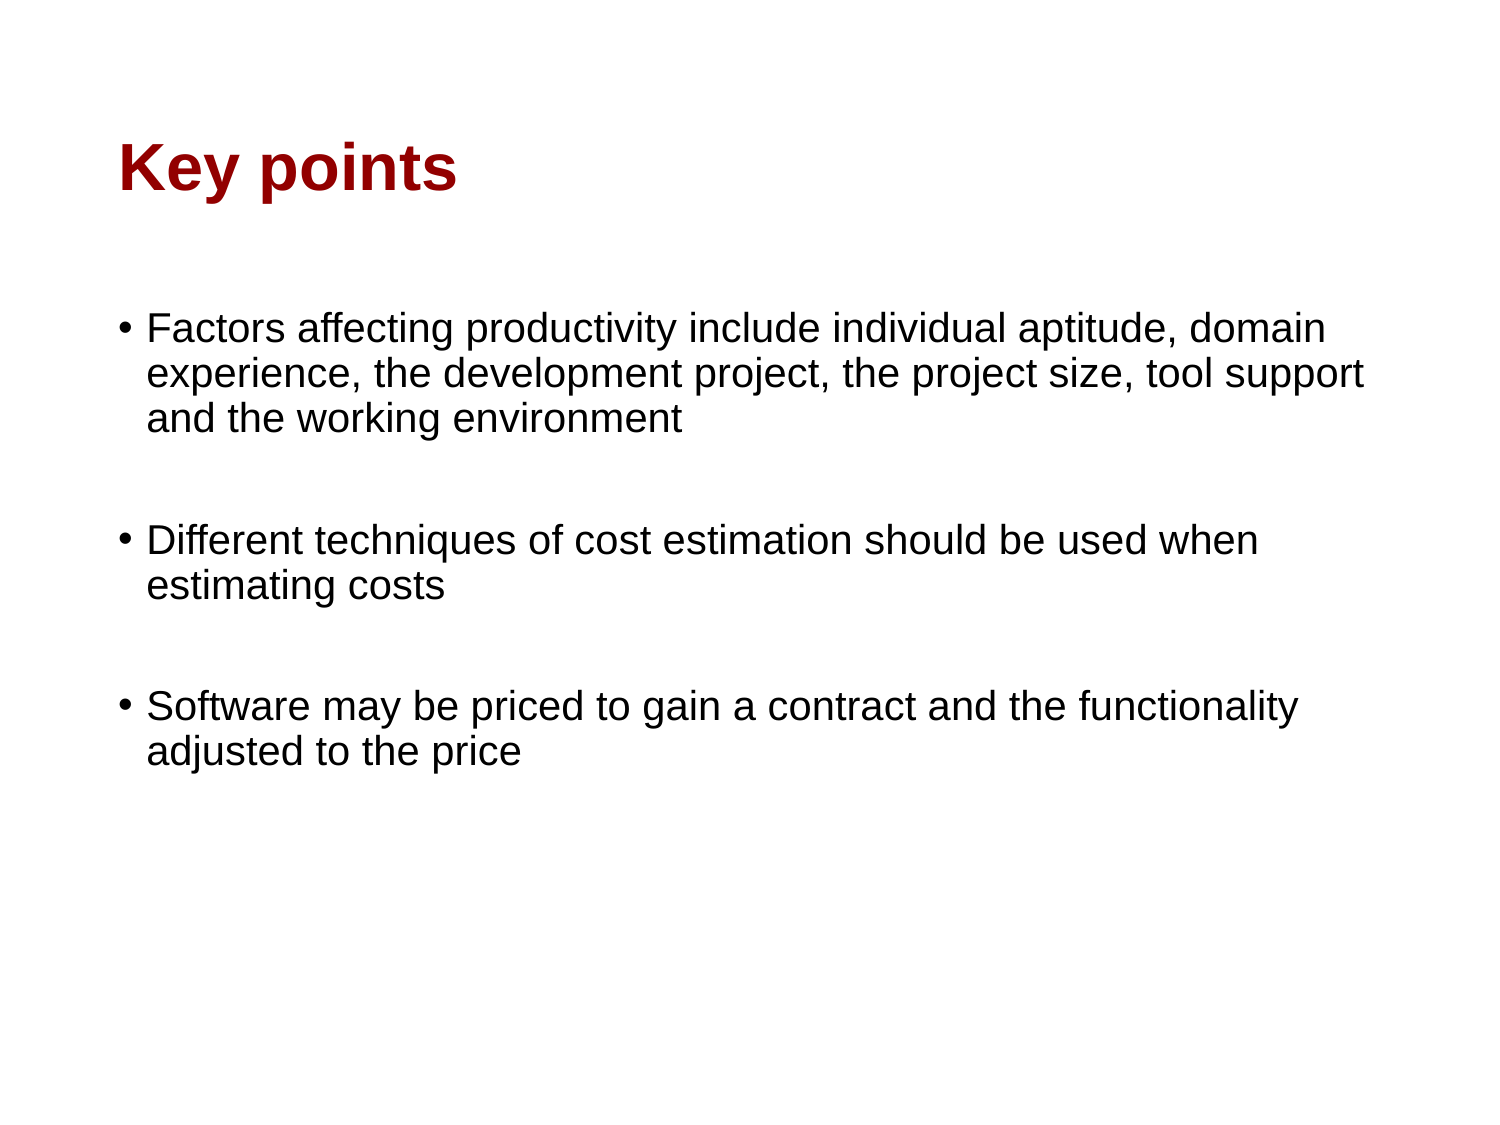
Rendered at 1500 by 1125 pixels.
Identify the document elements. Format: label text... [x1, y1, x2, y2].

title Key points [103, 59, 1397, 278]
list Factors affecting productivity include individual aptitude, domain experience, the development project, the project size, tool support and the working environment Different techniques of cost estimation should be used when estimating costs Software may be priced to gain a contract and the functionality adjusted to the price [103, 299, 1397, 1014]
